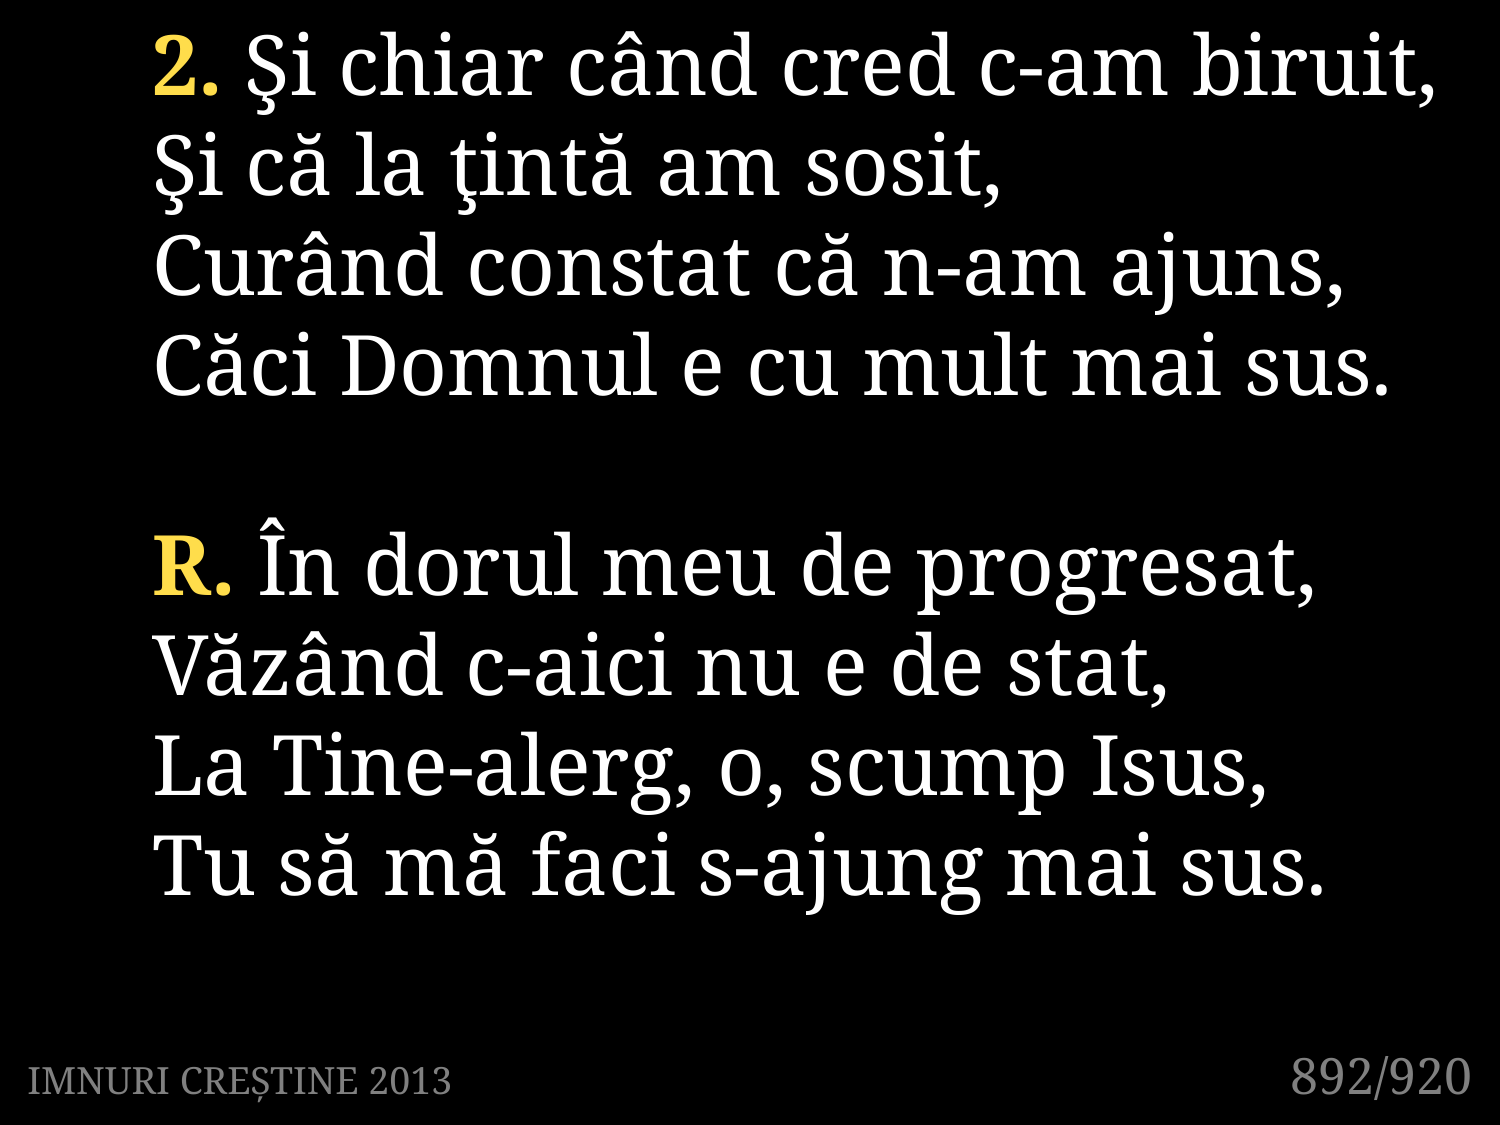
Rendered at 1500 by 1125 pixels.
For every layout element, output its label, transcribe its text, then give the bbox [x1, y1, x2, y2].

text_box 892/920 [637, 1037, 1488, 1113]
text_box IMNURI CREȘTINE 2013 [12, 1049, 637, 1110]
text_box 2. Şi chiar când cred c-am biruit, Şi că la ţintă am sosit, Curând constat că n-am ajuns, Căci Domnul e cu mult mai sus. R. În dorul meu de progresat, Văzând c-aici nu e de stat, La Tine-alerg, o, scump Isus, Tu să mă faci s-ajung mai sus. [137, 4, 1500, 920]
